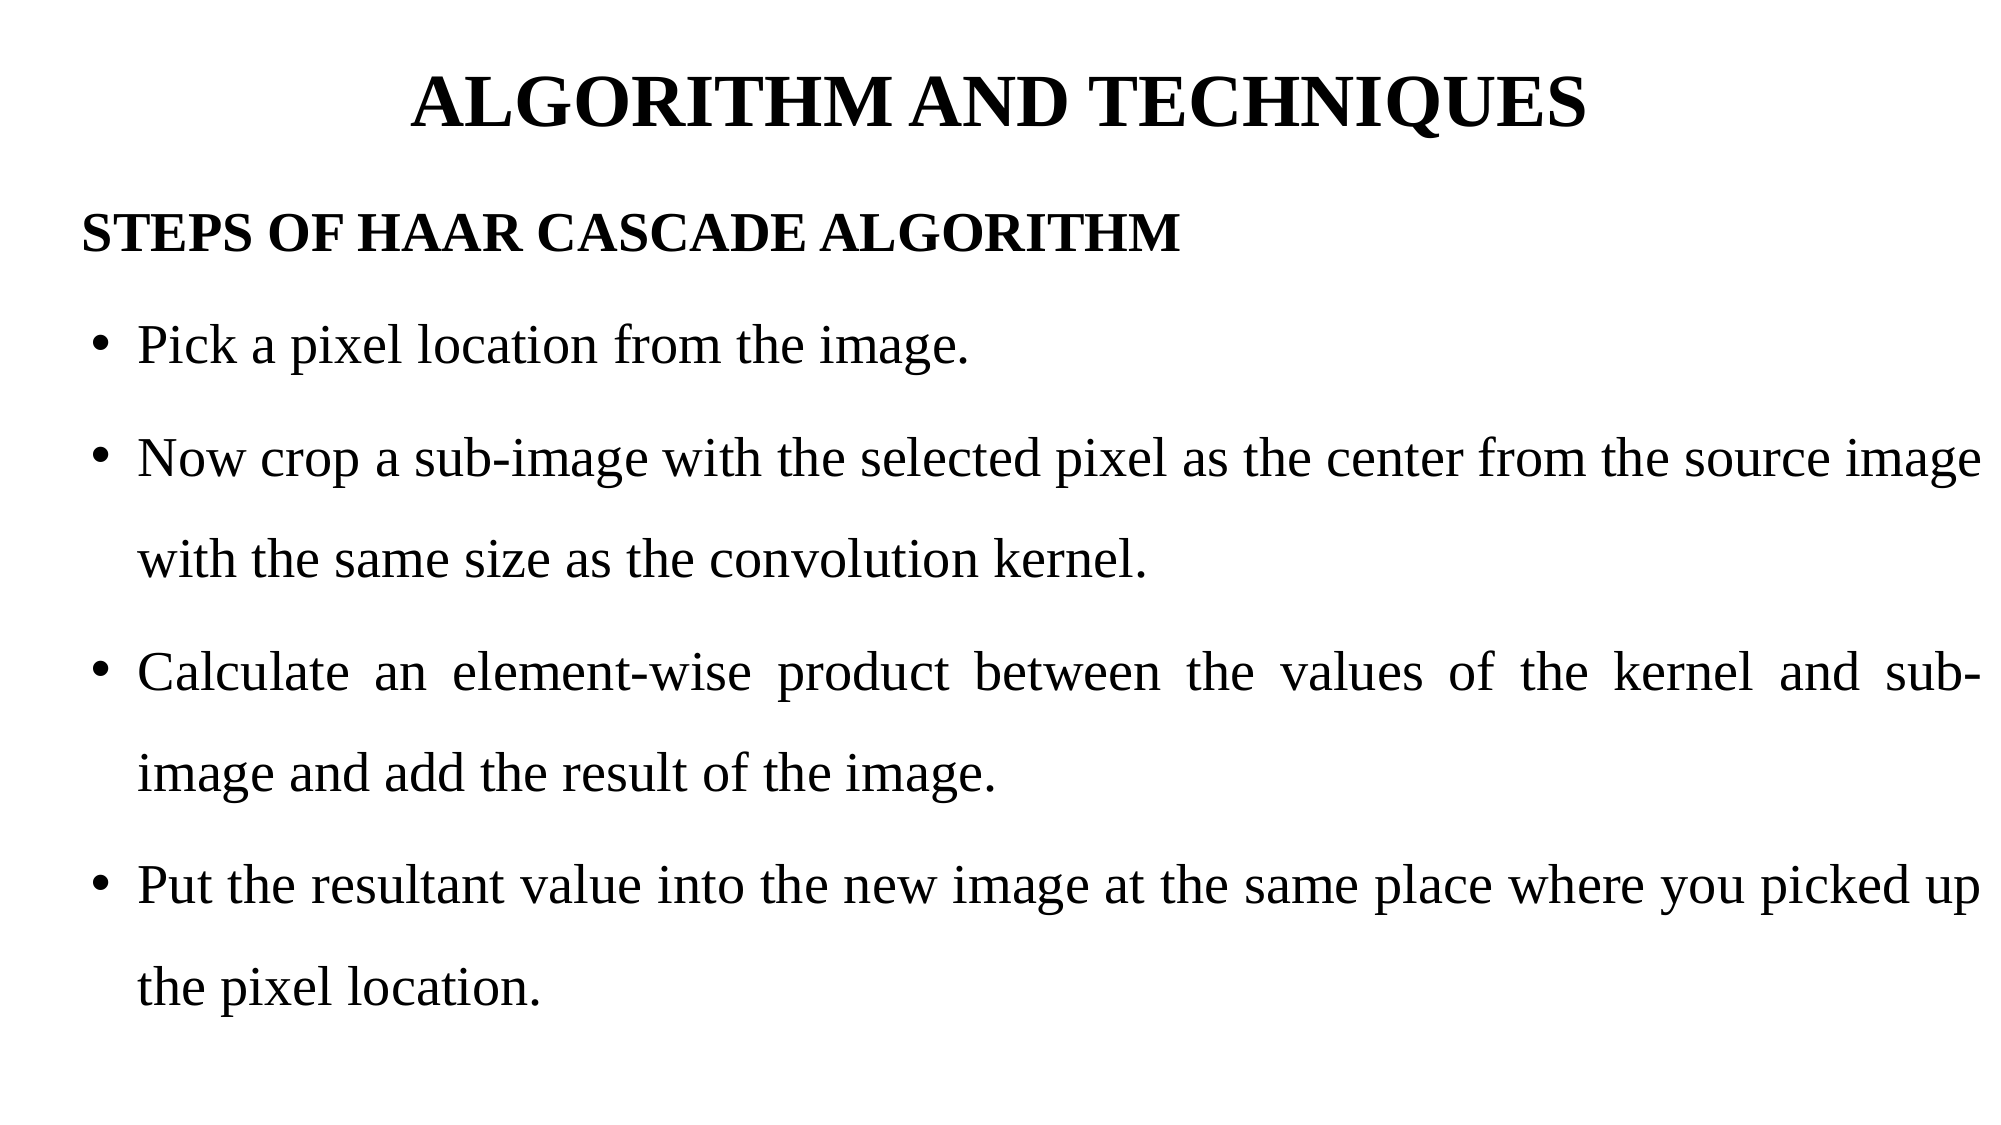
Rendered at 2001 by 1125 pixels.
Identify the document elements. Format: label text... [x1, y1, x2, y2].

list STEPS OF HAAR CASCADE ALGORITHM Pick a pixel location from the image. Now crop a sub-image with the selected pixel as the center from the source image with the same size as the convolution kernel. Calculate an element-wise product between the values of the kernel and sub- image and add the result of the image. Put the resultant value into the new image at the same place where you picked up the pixel location. [0, 154, 2000, 1095]
title ALGORITHM AND TECHNIQUES [99, 28, 1900, 154]
